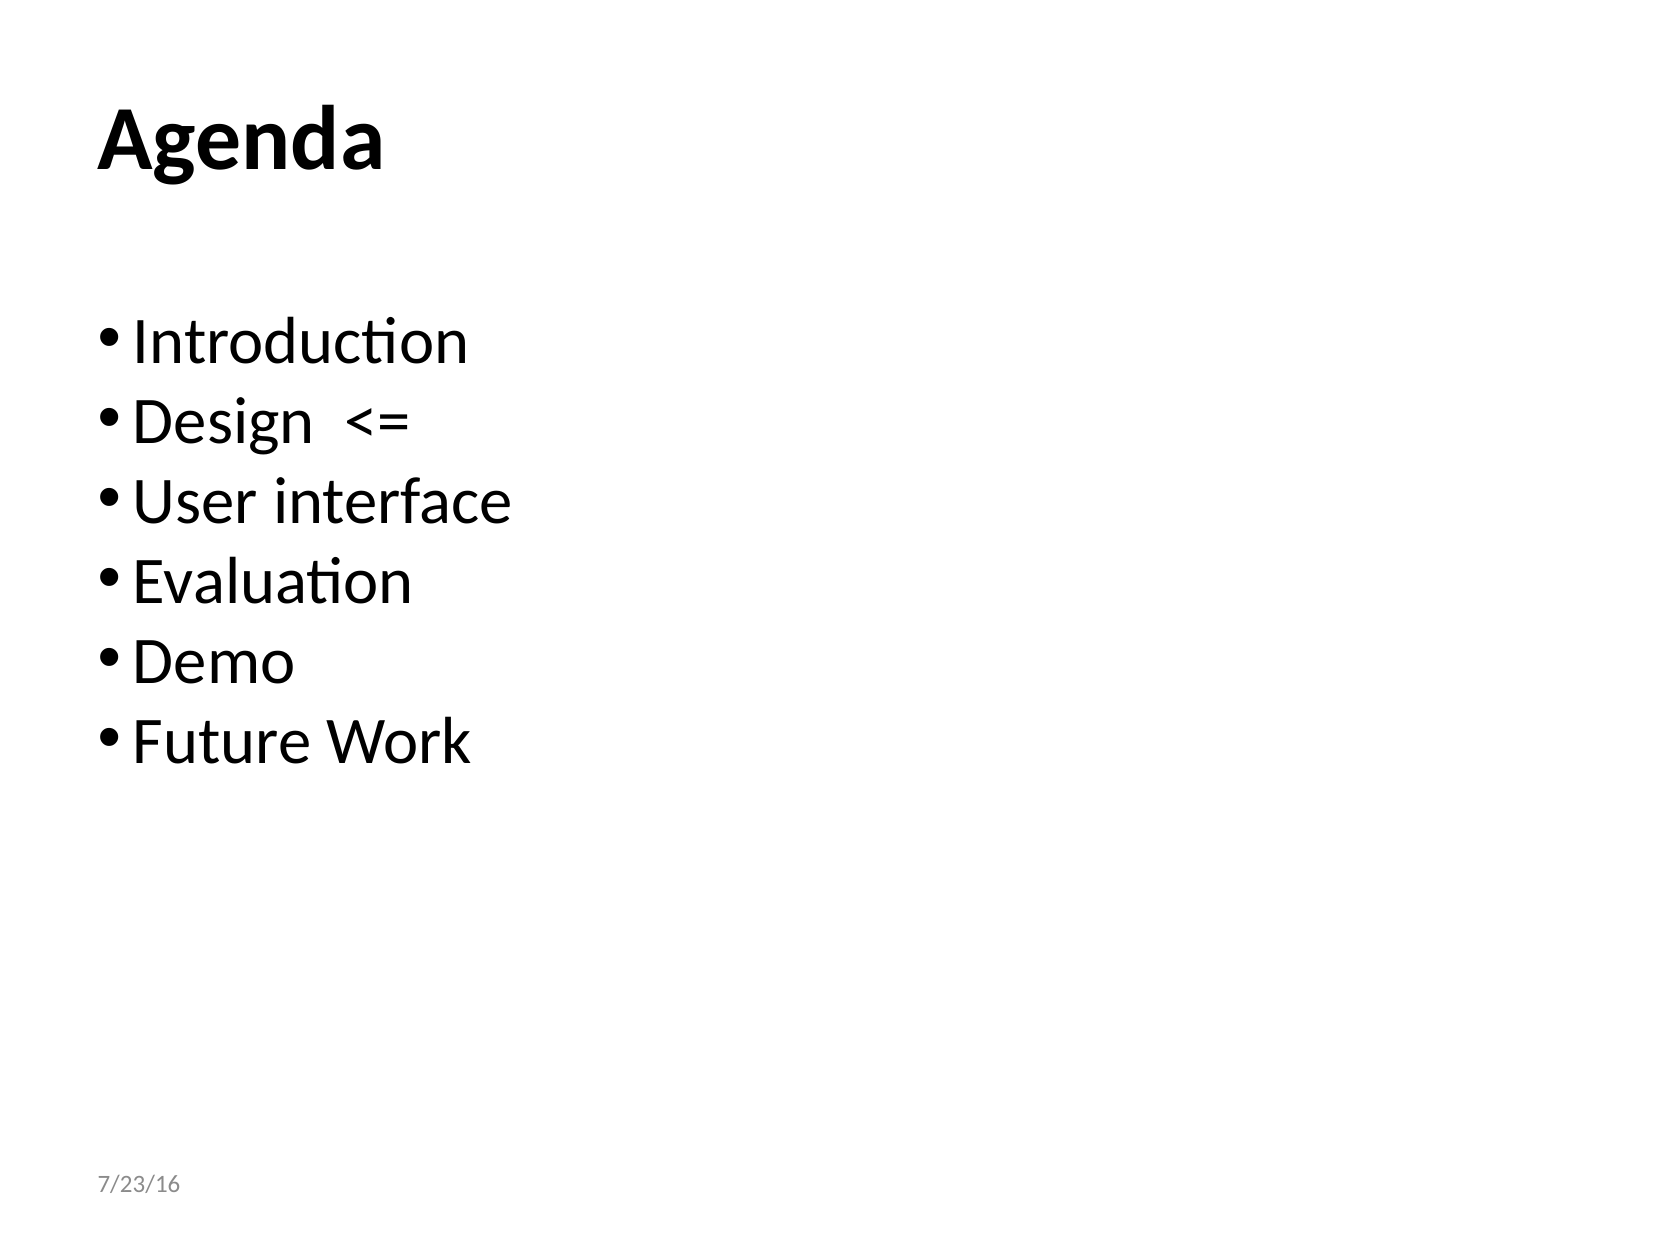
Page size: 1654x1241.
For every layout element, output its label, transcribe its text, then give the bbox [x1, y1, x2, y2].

text_box Introduction Design <= User interface Evaluation Demo Future Work [82, 289, 1571, 1108]
text_box 7/23/16 [82, 1149, 469, 1216]
text_box Agenda [82, 49, 1571, 217]
